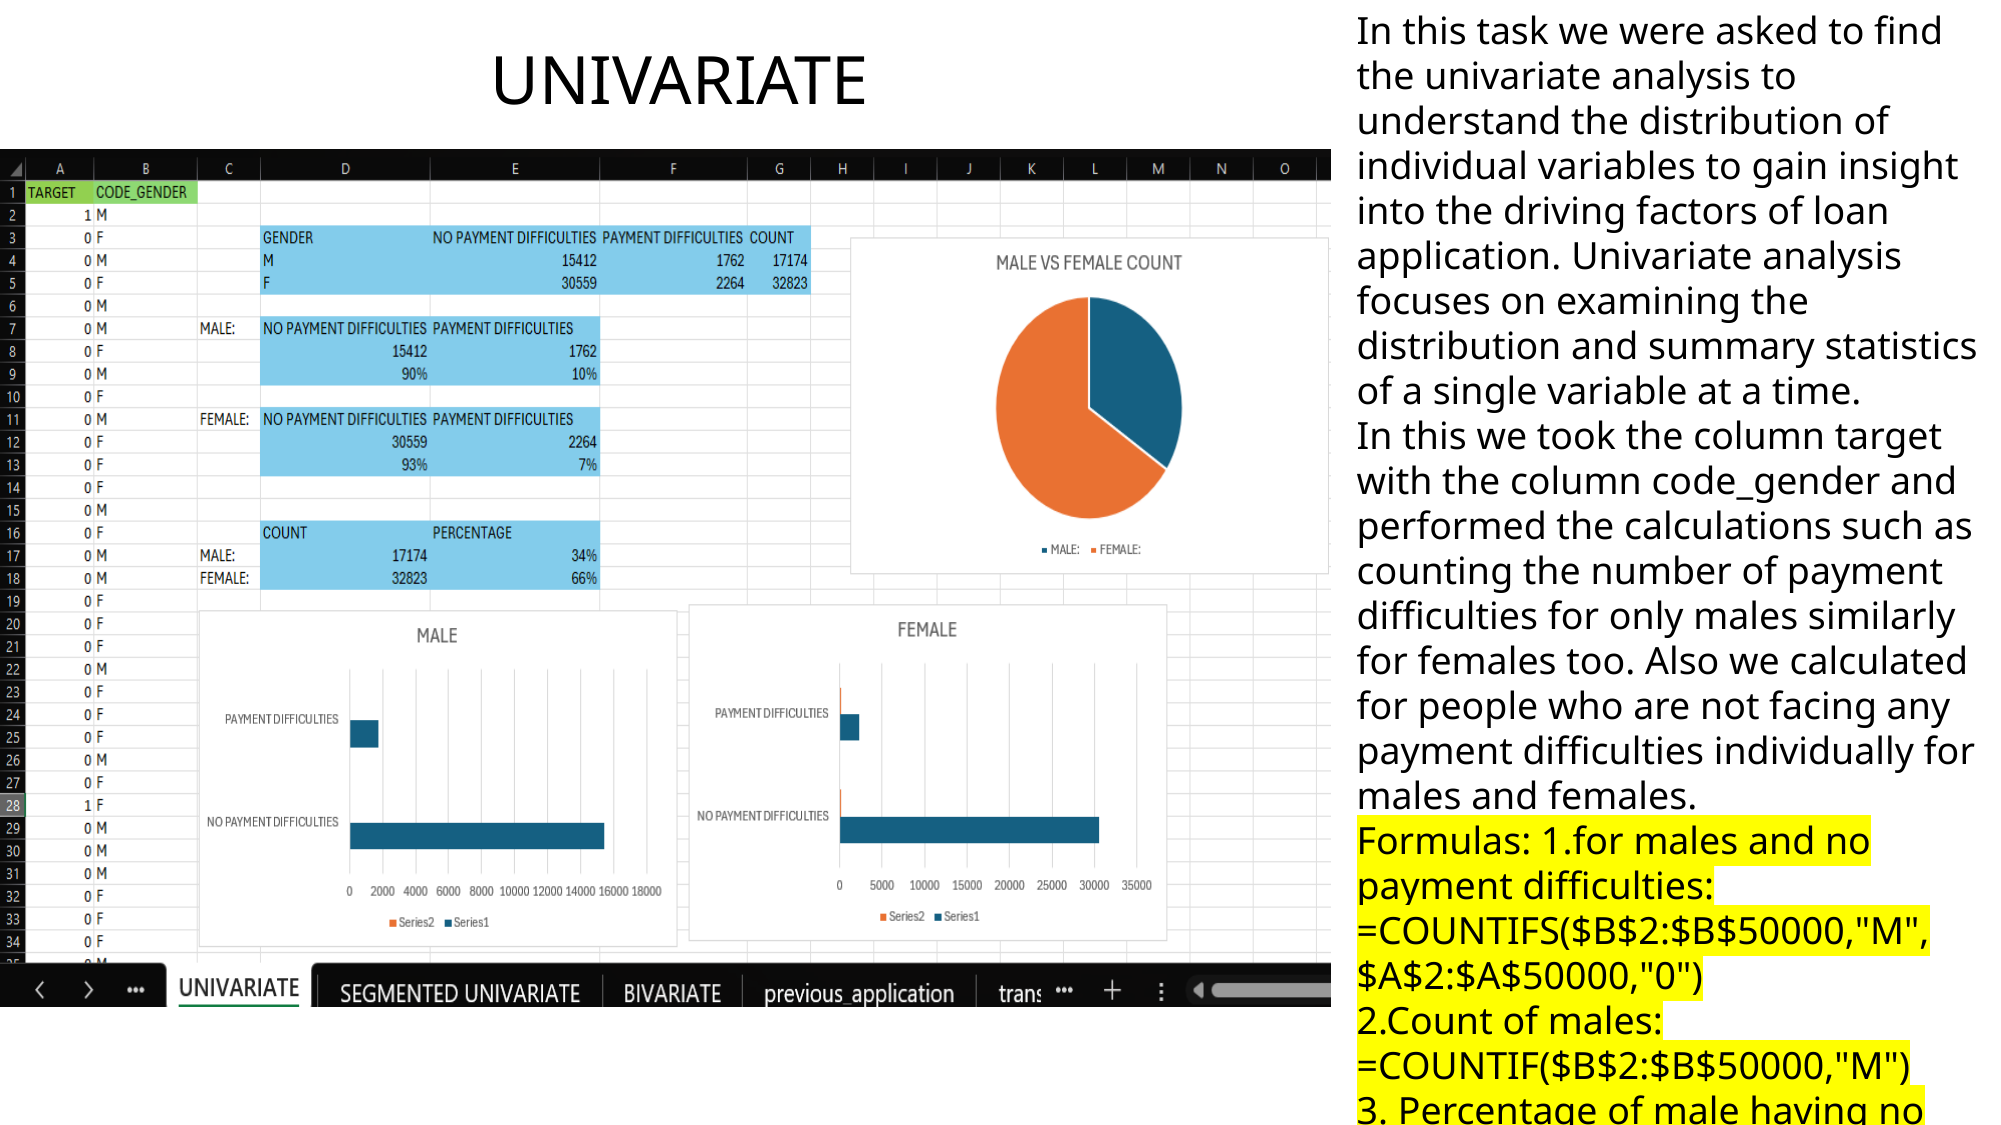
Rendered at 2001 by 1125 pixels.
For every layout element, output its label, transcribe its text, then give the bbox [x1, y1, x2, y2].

text_box UNIVARIATE [0, 30, 1341, 126]
picture [0, 149, 1331, 1007]
text_box In this task we were asked to find the univariate analysis to understand the distribution of individual variables to gain insight into the driving factors of loan application. Univariate analysis focuses on examining the distribution and summary statistics of a single variable at a time. In this we took the column target with the column code_gender and performed the calculations such as counting the number of payment difficulties for only males similarly for females too. Also we calculated for people who are not facing any payment difficulties individually for males and females. Formulas: 1.for males and no payment difficulties: =COUNTIFS($B$2:$B$50000,"M",$A$2:$A$50000,"0") 2.Count of males: =COUNTIF($B$2:$B$50000,"M") 3. Percentage of male having no difficulties: =(D8/(D8+E8)) Similarly we can do this for females. We plotted the horizontal bar graph for males and females having payment difficulties and not having payment difficulties. Also Plotted a pie chart for the count of males and females and clearly we can see that there are more number of males than females. [1341, 0, 2000, 1125]
